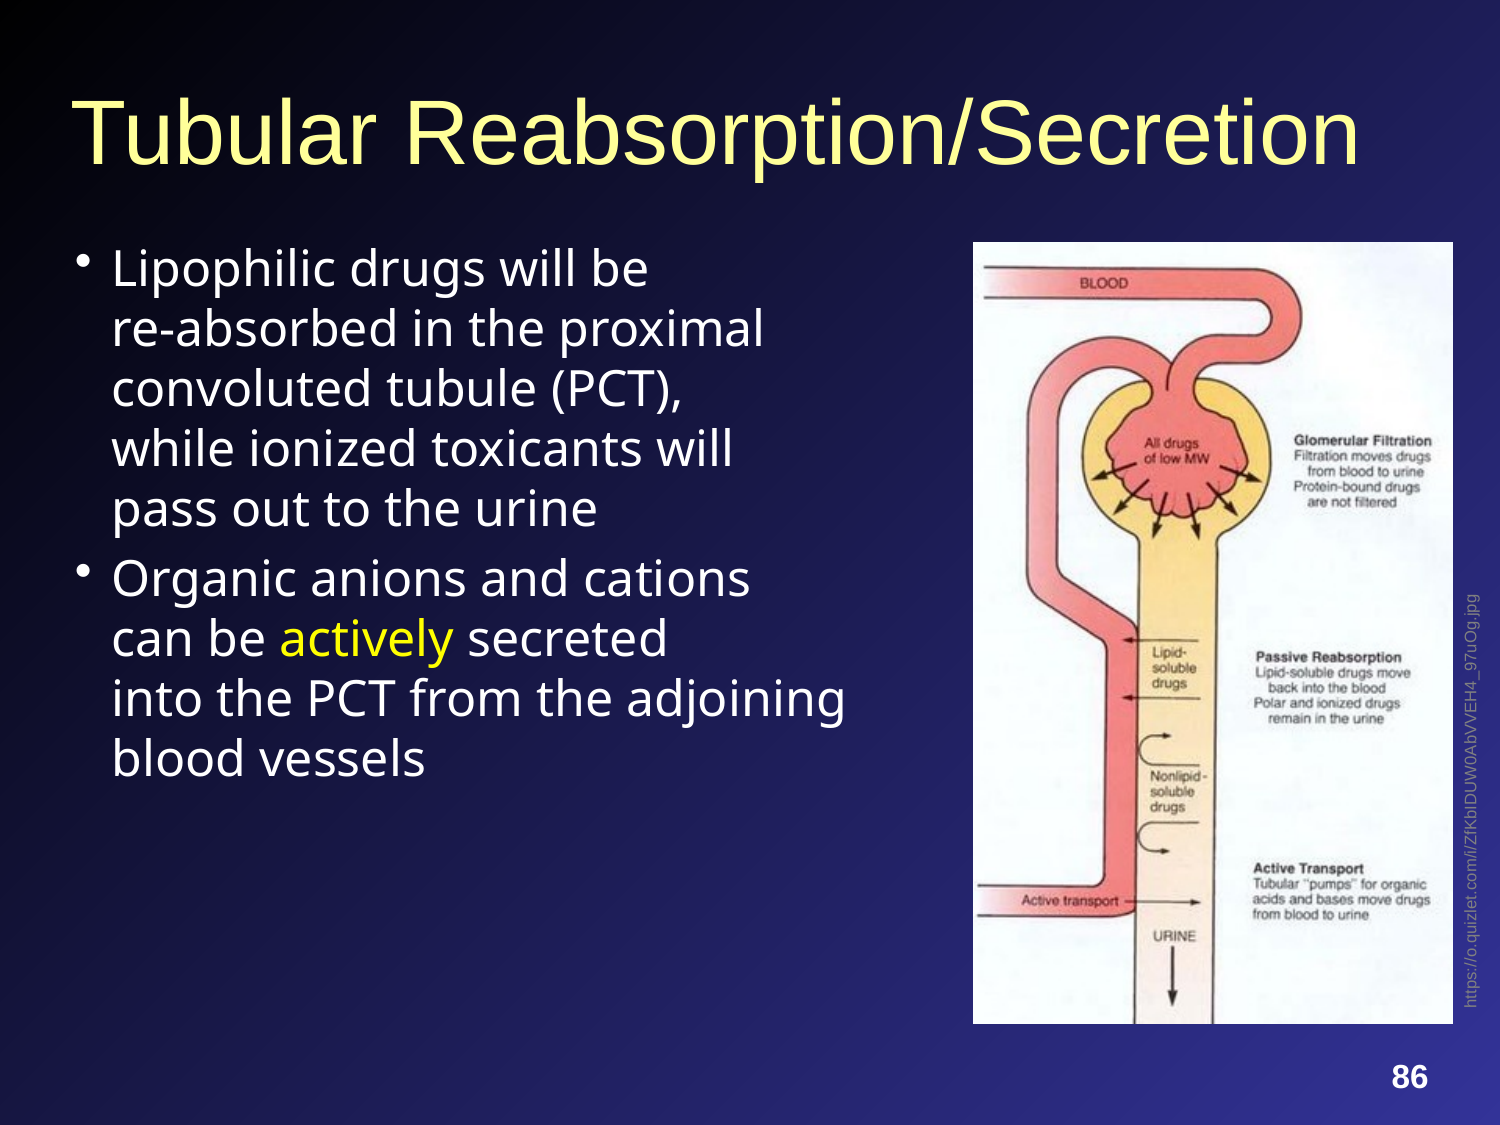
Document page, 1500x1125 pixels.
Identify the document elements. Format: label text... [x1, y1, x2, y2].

text_box https://o.quizlet.com/i/ZfKbIDUW0AbVVEH4_97uOg.jpg [1457, 273, 1487, 1024]
picture [973, 242, 1453, 1024]
slide_number 86 [1093, 1044, 1444, 1105]
title Tubular Reabsorption/Secretion [55, 65, 1435, 192]
list Lipophilic drugs will be re-absorbed in the proximal convoluted tubule (PCT), while ionized toxicants will pass out to the urine Organic anions and cations can be actively secreted into the PCT from the adjoining blood vessels [59, 228, 1437, 1057]
